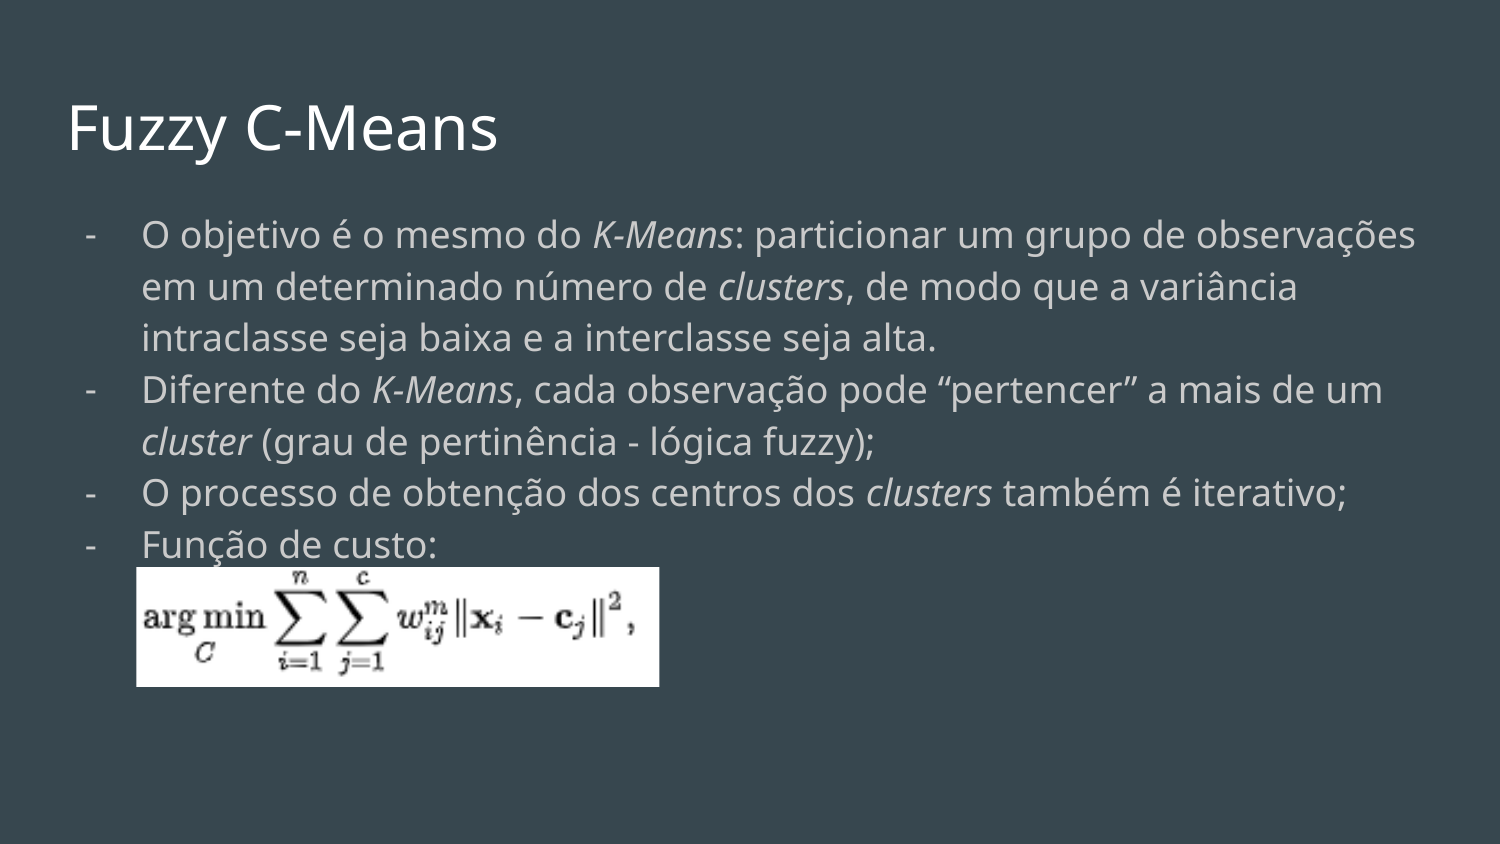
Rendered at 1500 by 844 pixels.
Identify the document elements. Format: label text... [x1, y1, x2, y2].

title Fuzzy C-Means [51, 72, 1449, 167]
picture [136, 567, 660, 688]
list O objetivo é o mesmo do K-Means: particionar um grupo de observações em um determinado número de clusters, de modo que a variância intraclasse seja baixa e a interclasse seja alta. Diferente do K-Means, cada observação pode “pertencer” a mais de um cluster (grau de pertinência - lógica fuzzy); O processo de obtenção dos centros dos clusters também é iterativo; Função de custo: [51, 189, 1449, 750]
